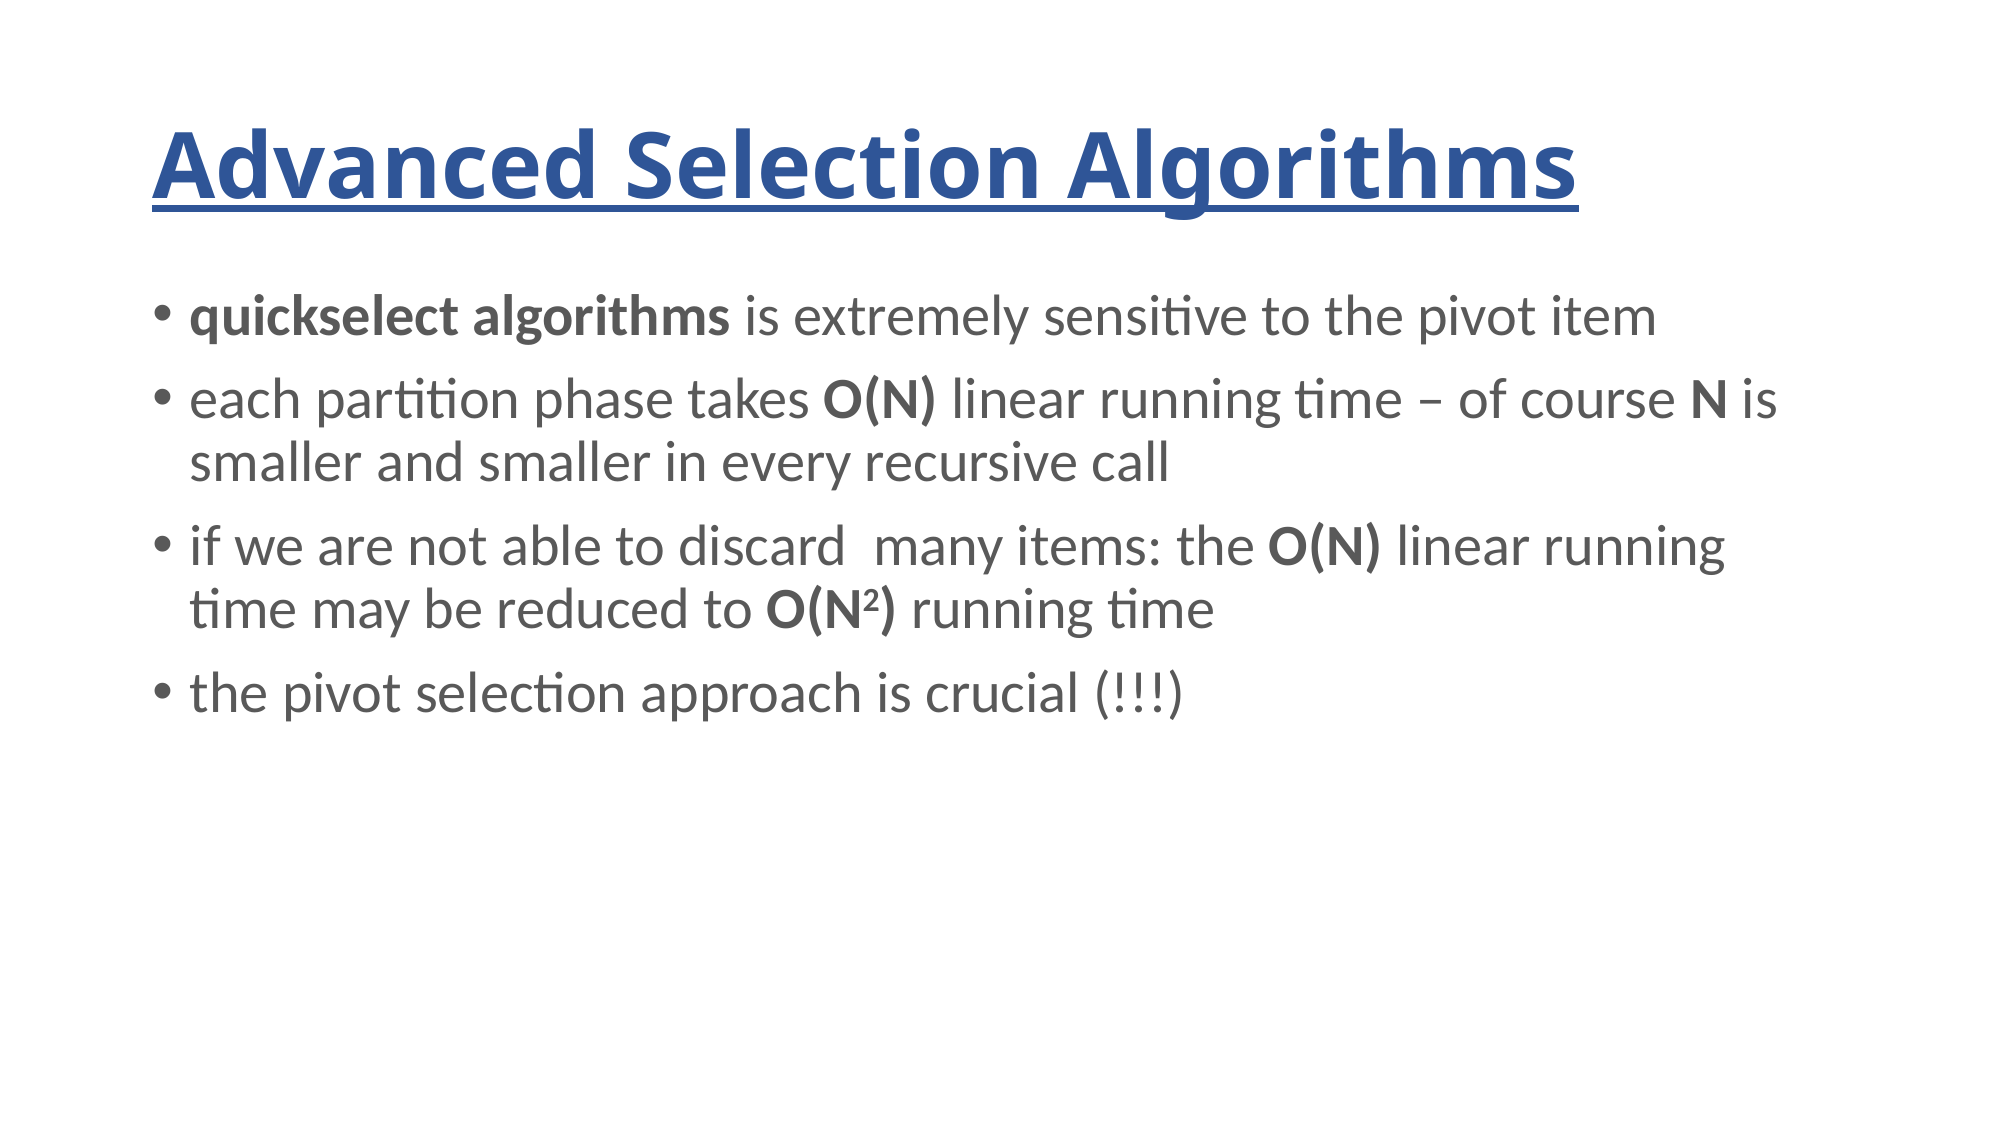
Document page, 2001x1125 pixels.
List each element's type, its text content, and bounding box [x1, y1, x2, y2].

title Advanced Selection Algorithms [137, 59, 1863, 277]
list quickselect algorithms is extremely sensitive to the pivot item each partition phase takes O(N) linear running time – of course N is smaller and smaller in every recursive call if we are not able to discard many items: the O(N) linear running time may be reduced to O(N2) running time the pivot selection approach is crucial (!!!) [137, 277, 1863, 992]
